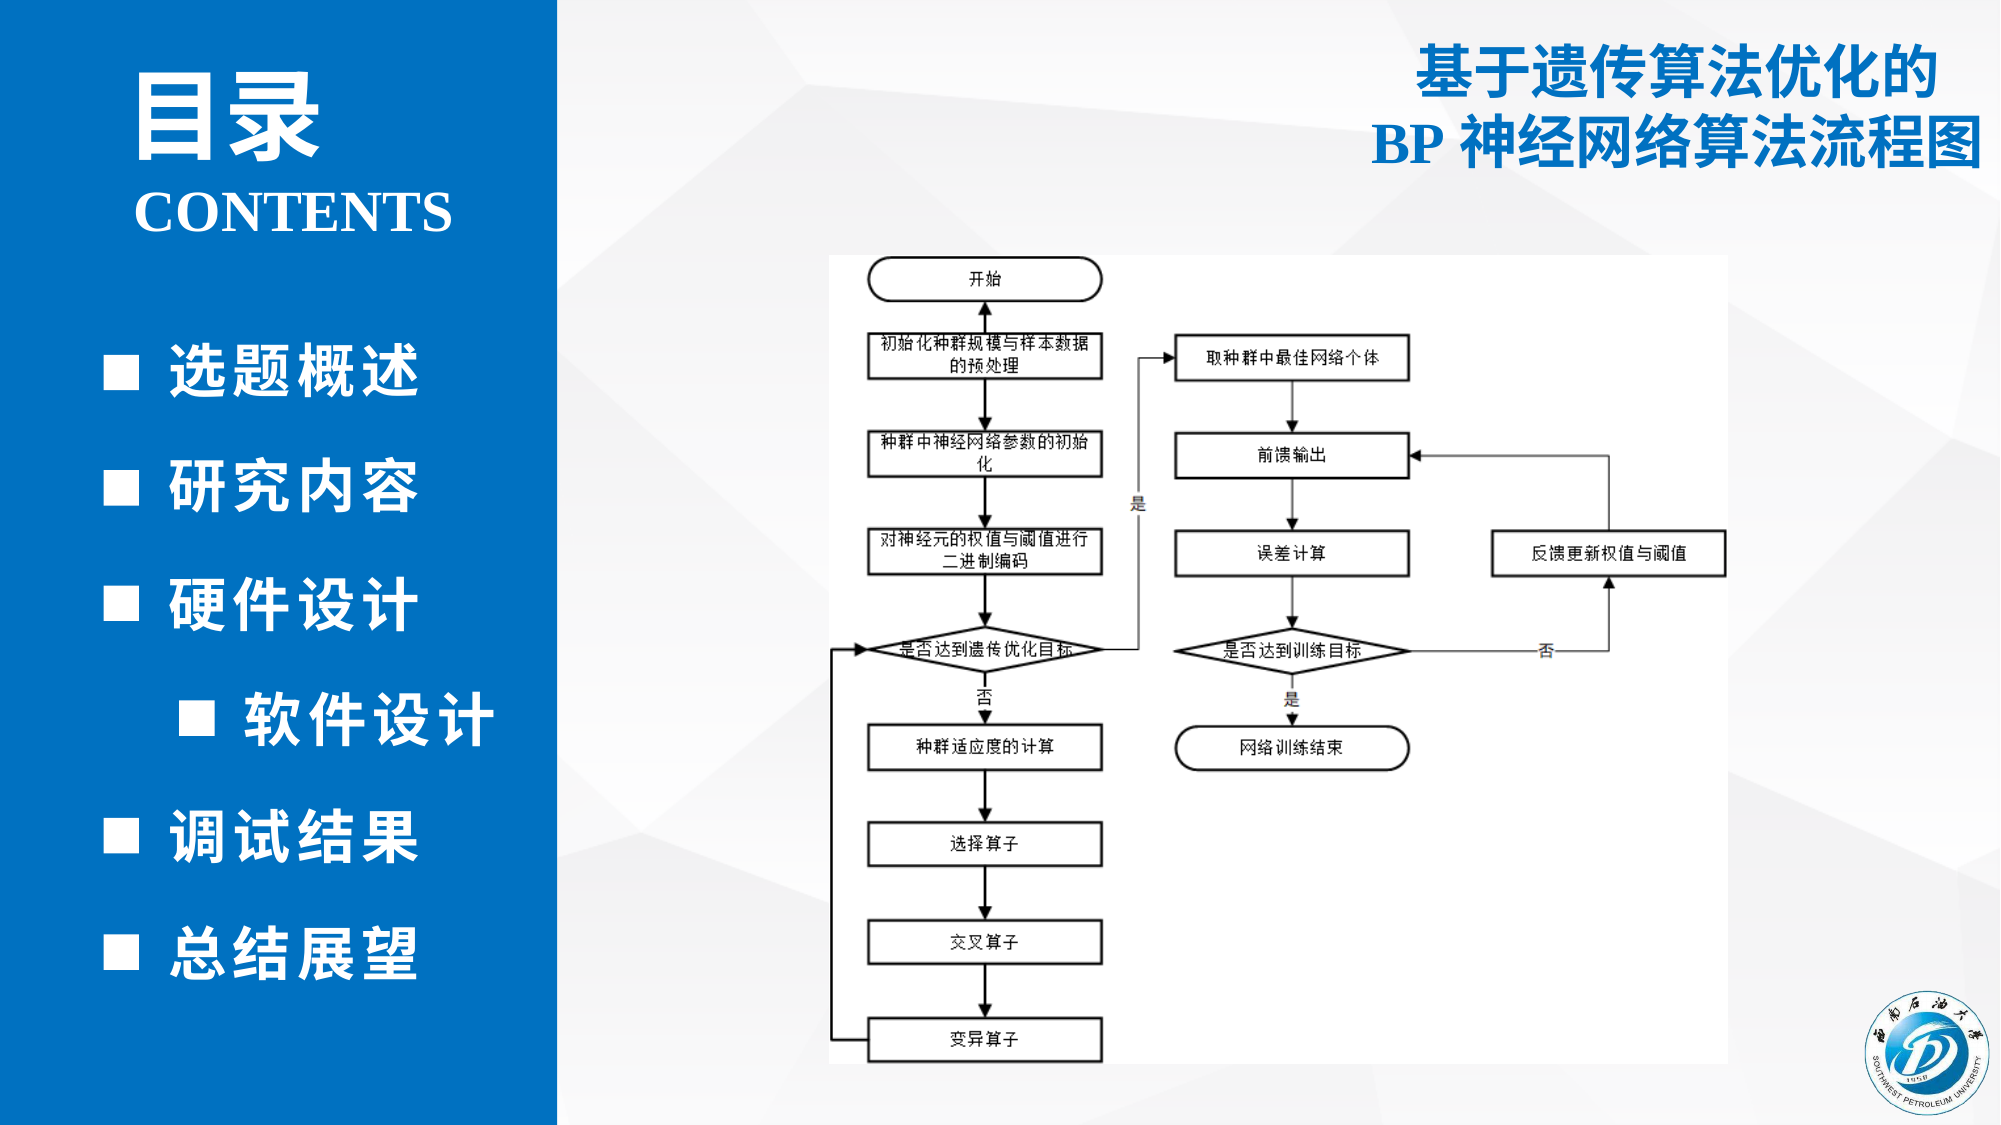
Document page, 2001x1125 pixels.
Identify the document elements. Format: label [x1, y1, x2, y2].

text_box [103, 792, 443, 879]
text_box [103, 909, 443, 996]
text_box [72, 45, 485, 252]
text_box [103, 560, 443, 647]
picture [0, 0, 2000, 1125]
